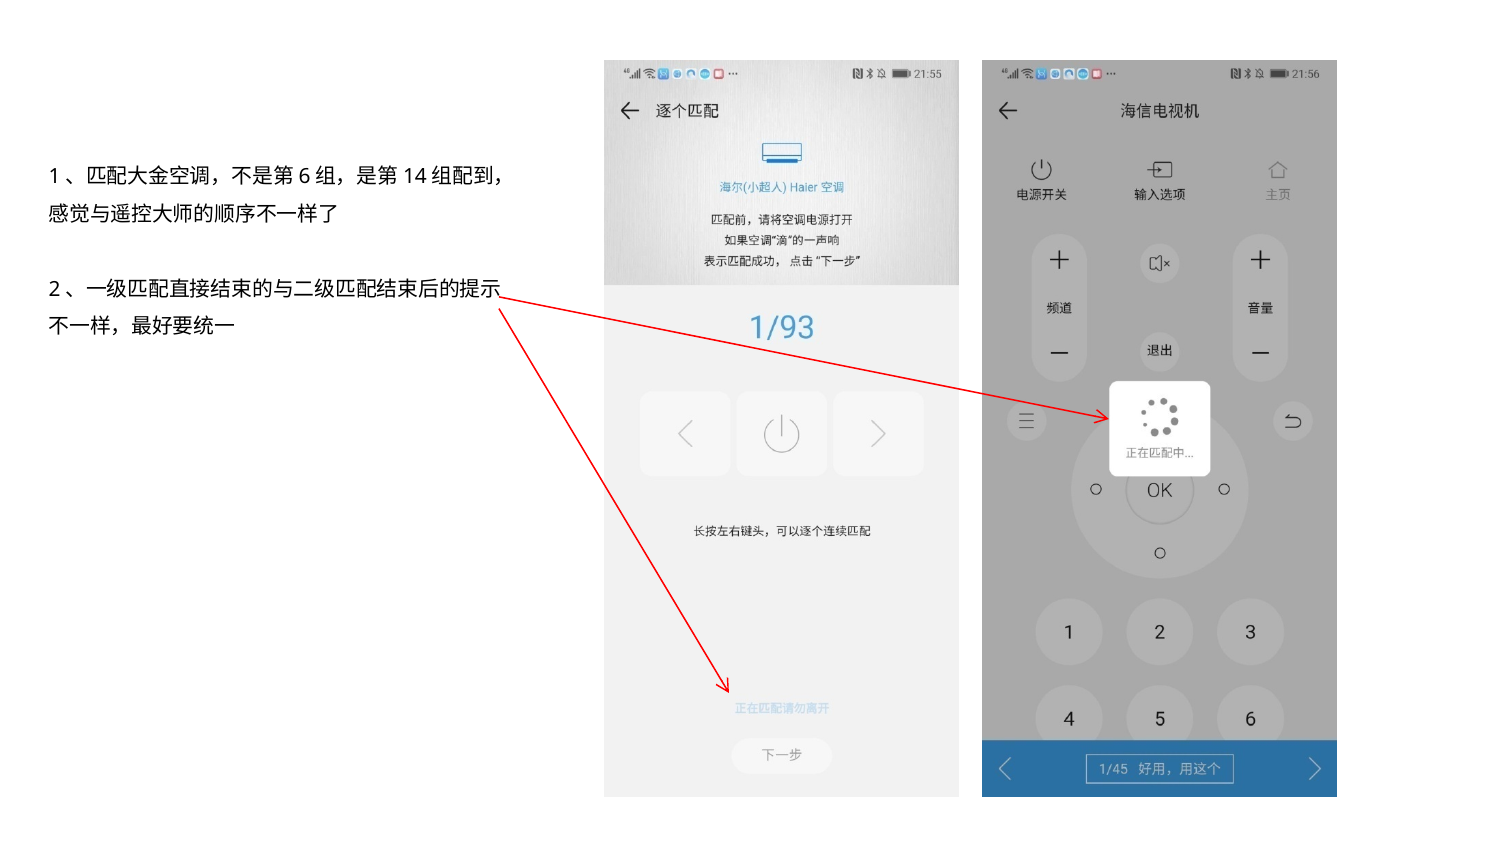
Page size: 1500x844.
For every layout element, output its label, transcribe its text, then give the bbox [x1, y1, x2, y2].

text_box 1、匹配大金空调，不是第6组，是第14组配到，感觉与遥控大师的顺序不一样了 2、一级匹配直接结束的与二级匹配结束后的提示不一样，最好要统一 [33, 118, 525, 346]
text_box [498, 296, 1110, 420]
picture [981, 59, 1337, 797]
picture [603, 420, 959, 797]
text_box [421, 385, 807, 616]
picture [603, 59, 959, 296]
